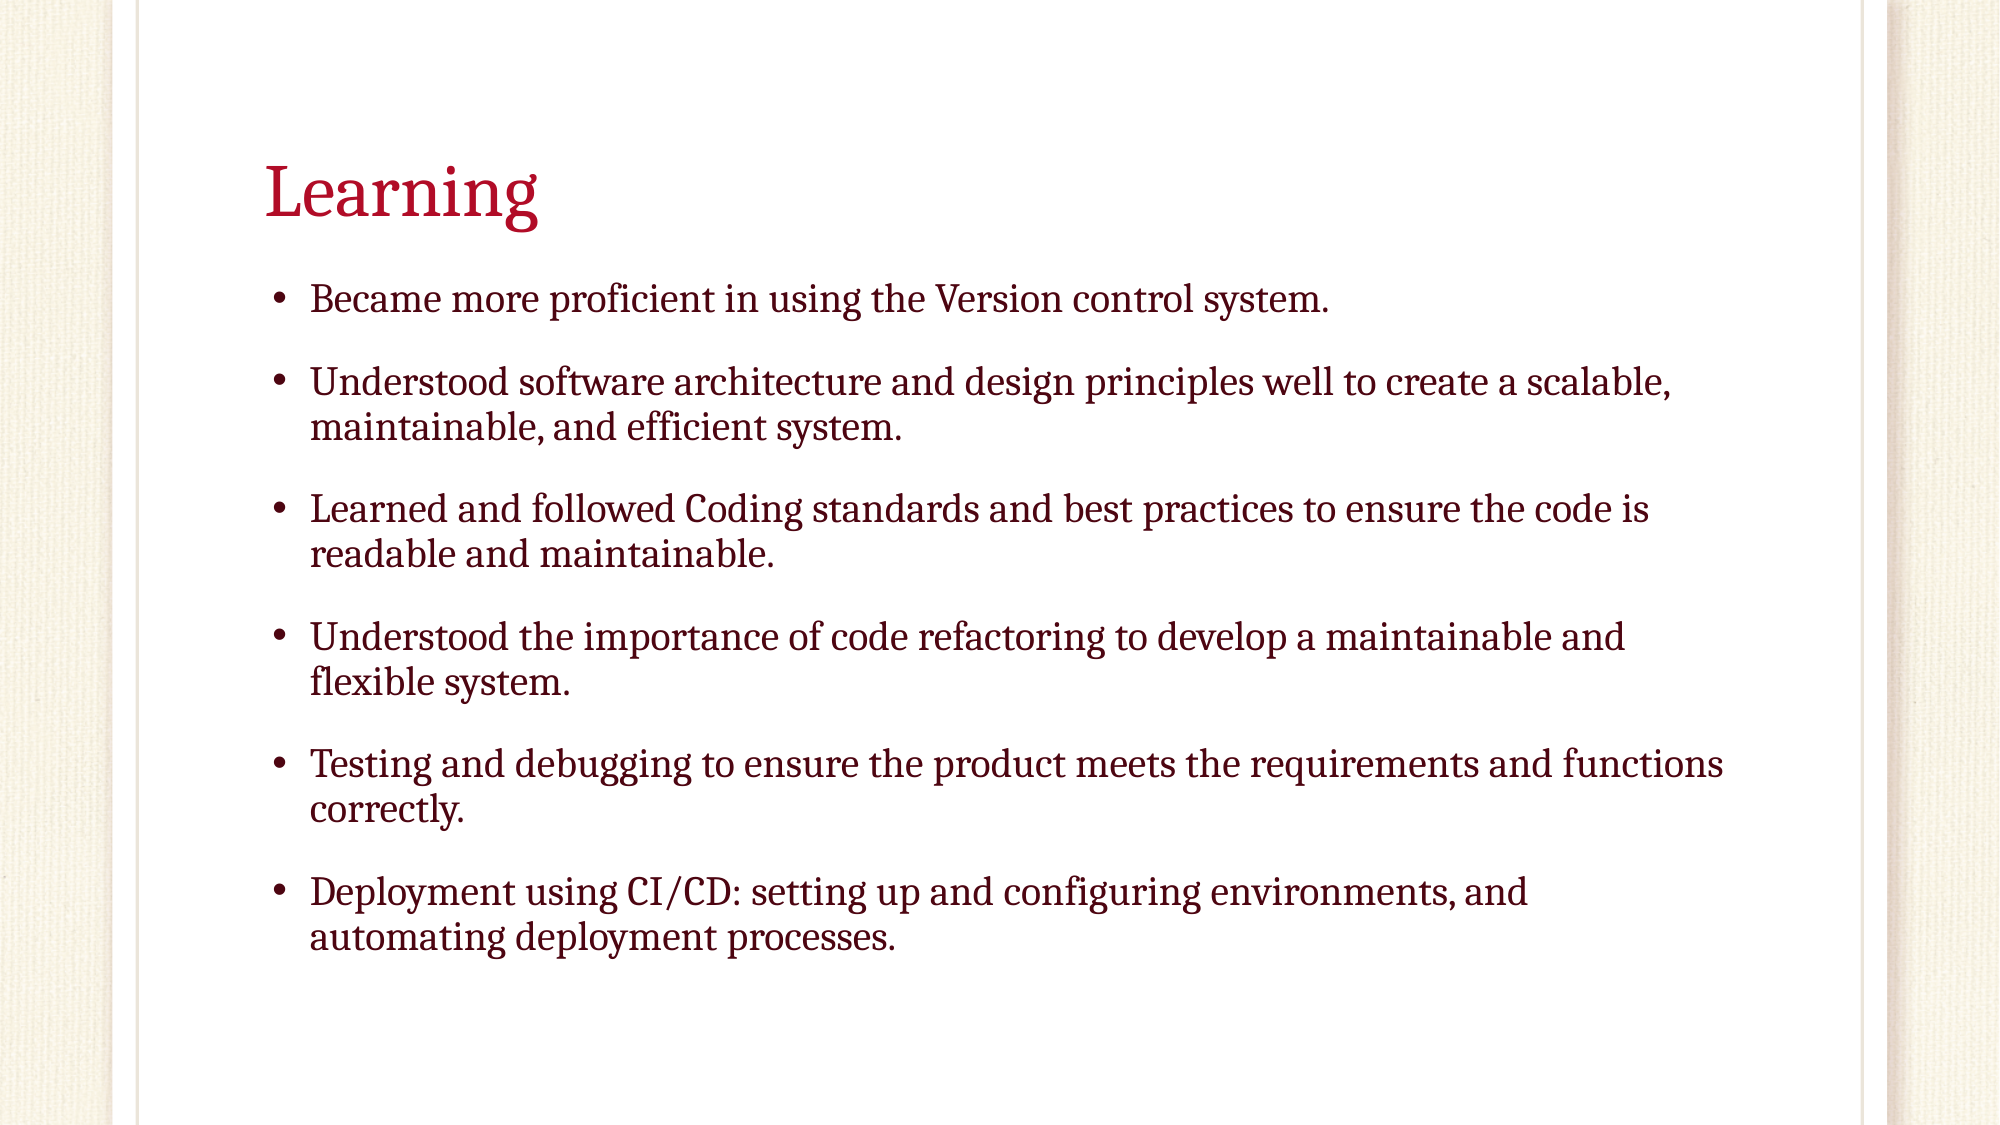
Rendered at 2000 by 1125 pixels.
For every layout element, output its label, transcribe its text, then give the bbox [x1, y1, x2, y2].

list Became more proficient in using the Version control system. Understood software architecture and design principles well to create a scalable, maintainable, and efficient system. Learned and followed Coding standards and best practices to ensure the code is readable and maintainable. Understood the importance of code refactoring to develop a maintainable and flexible system. Testing and debugging to ensure the product meets the requirements and functions correctly. Deployment using CI/CD: setting up and configuring environments, and automating deployment processes. [249, 269, 1750, 1013]
picture [0, 0, 112, 1125]
picture [1888, 0, 2000, 1125]
title Learning [249, 52, 1750, 240]
